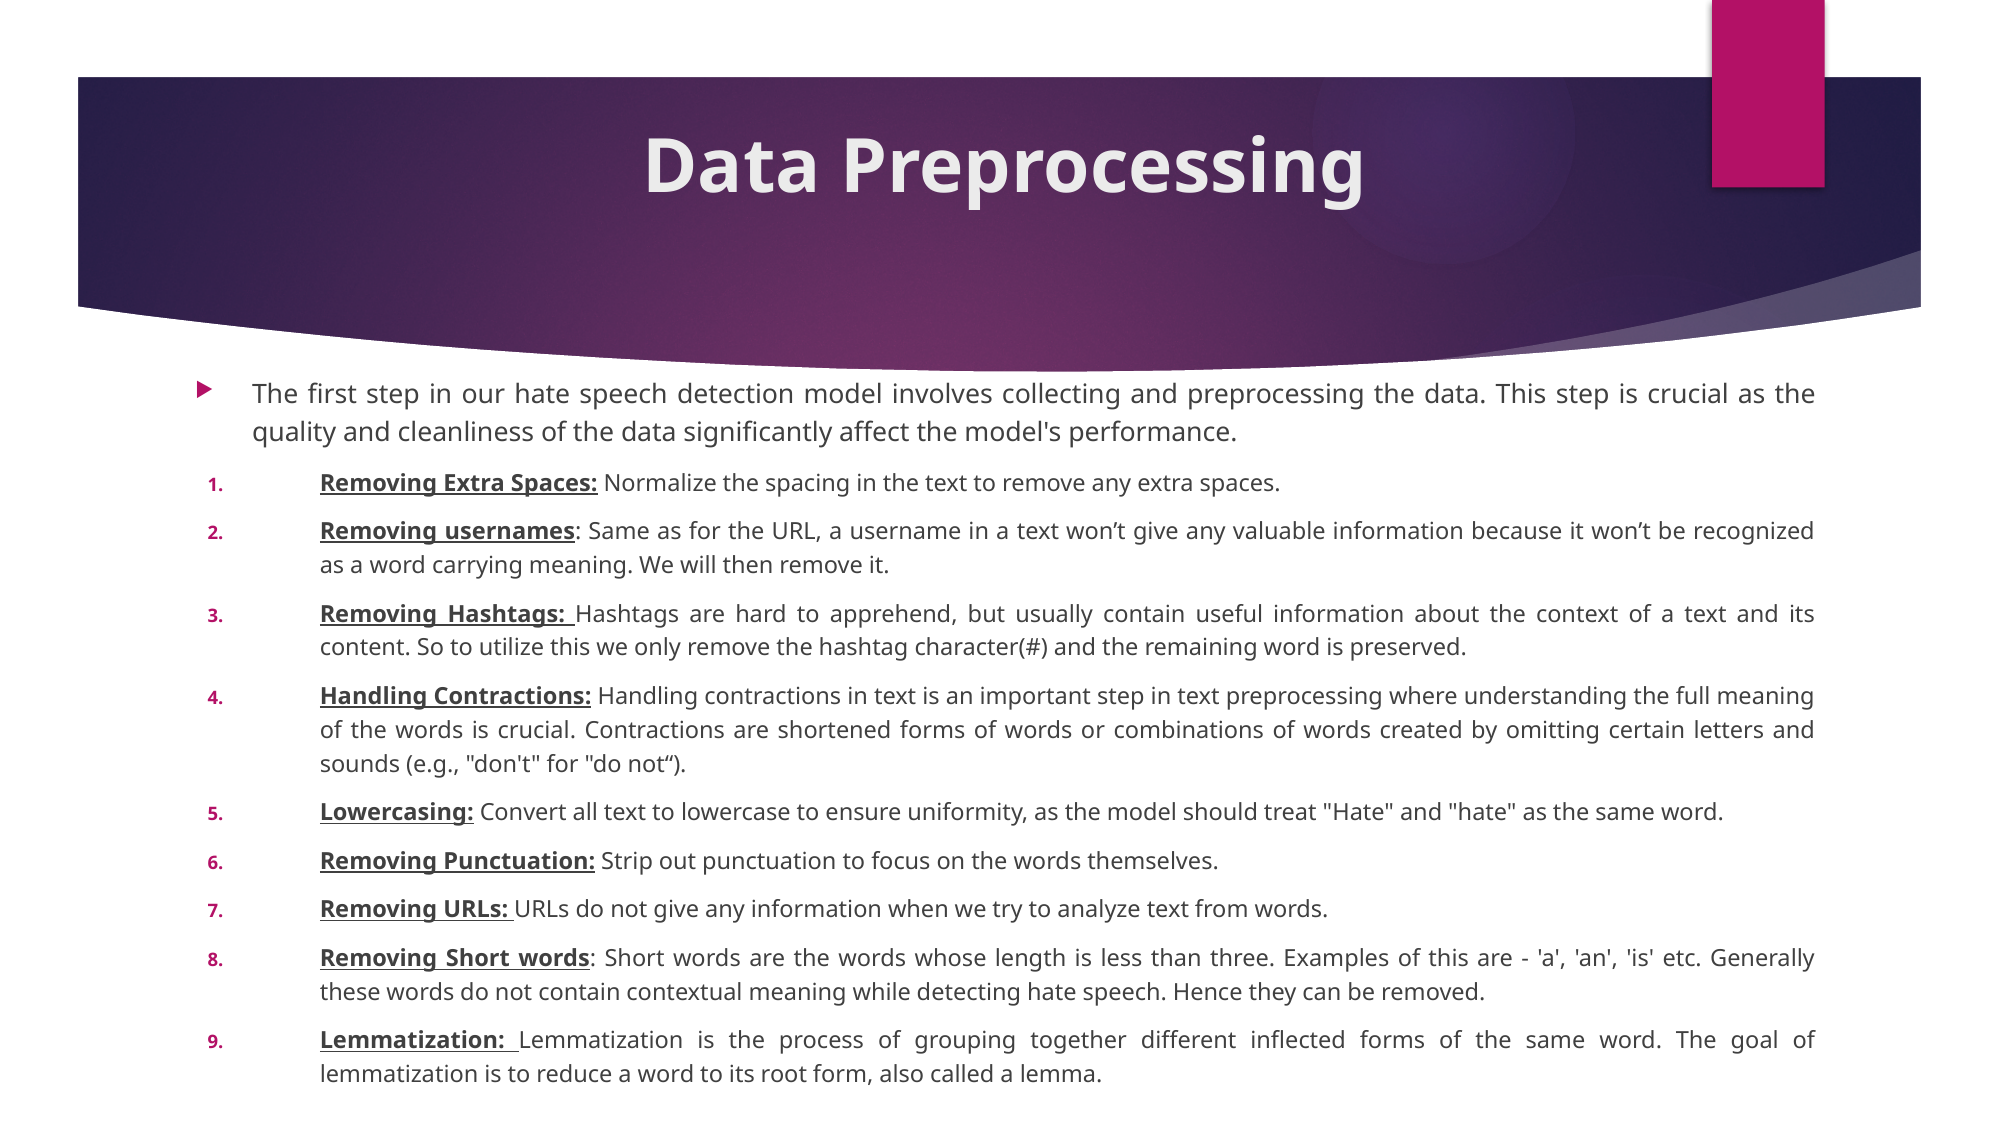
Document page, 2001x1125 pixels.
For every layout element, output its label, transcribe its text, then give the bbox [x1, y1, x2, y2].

title Data Preprocessing [180, 43, 1830, 282]
list The first step in our hate speech detection model involves collecting and preprocessing the data. This step is crucial as the quality and cleanliness of the data significantly affect the model's performance. Removing Extra Spaces: Normalize the spacing in the text to remove any extra spaces. Removing usernames: Same as for the URL, a username in a text won’t give any valuable information because it won’t be recognized as a word carrying meaning. We will then remove it. Removing Hashtags: Hashtags are hard to apprehend, but usually contain useful information about the context of a text and its content. So to utilize this we only remove the hashtag character(#) and the remaining word is preserved. Handling Contractions: Handling contractions in text is an important step in text preprocessing where understanding the full meaning of the words is crucial. Contractions are shortened forms of words or combinations of words created by omitting certain letters and sounds (e.g., "don't" for "do not“). Lowercasing: Convert all text to lowercase to ensure uniformity, as the model should treat "Hate" and "hate" as the same word. Removing Punctuation: Strip out punctuation to focus on the words themselves. Removing URLs: URLs do not give any information when we try to analyze text from words. Removing Short words: Short words are the words whose length is less than three. Examples of this are - 'a', 'an', 'is' etc. Generally these words do not contain contextual meaning while detecting hate speech. Hence they can be removed. Lemmatization: Lemmatization is the process of grouping together different inflected forms of the same word. The goal of lemmatization is to reduce a word to its root form, also called a lemma. [180, 363, 1830, 1106]
